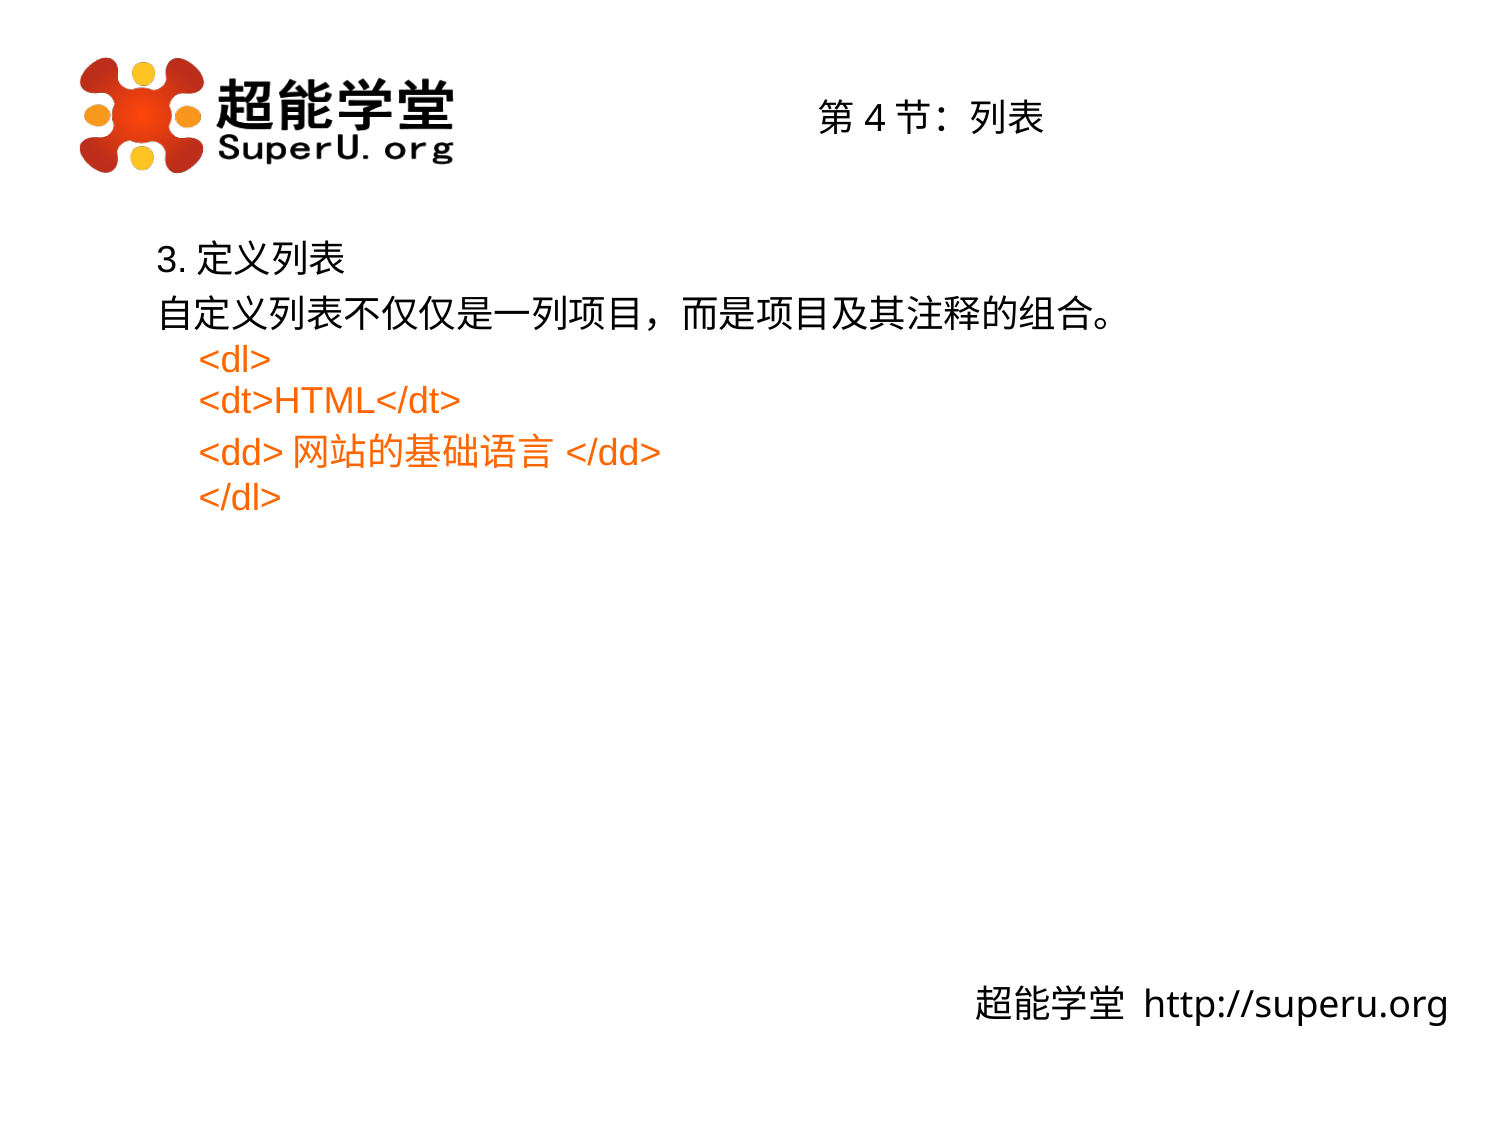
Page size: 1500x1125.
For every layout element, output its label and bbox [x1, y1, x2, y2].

text_box [141, 222, 1382, 560]
